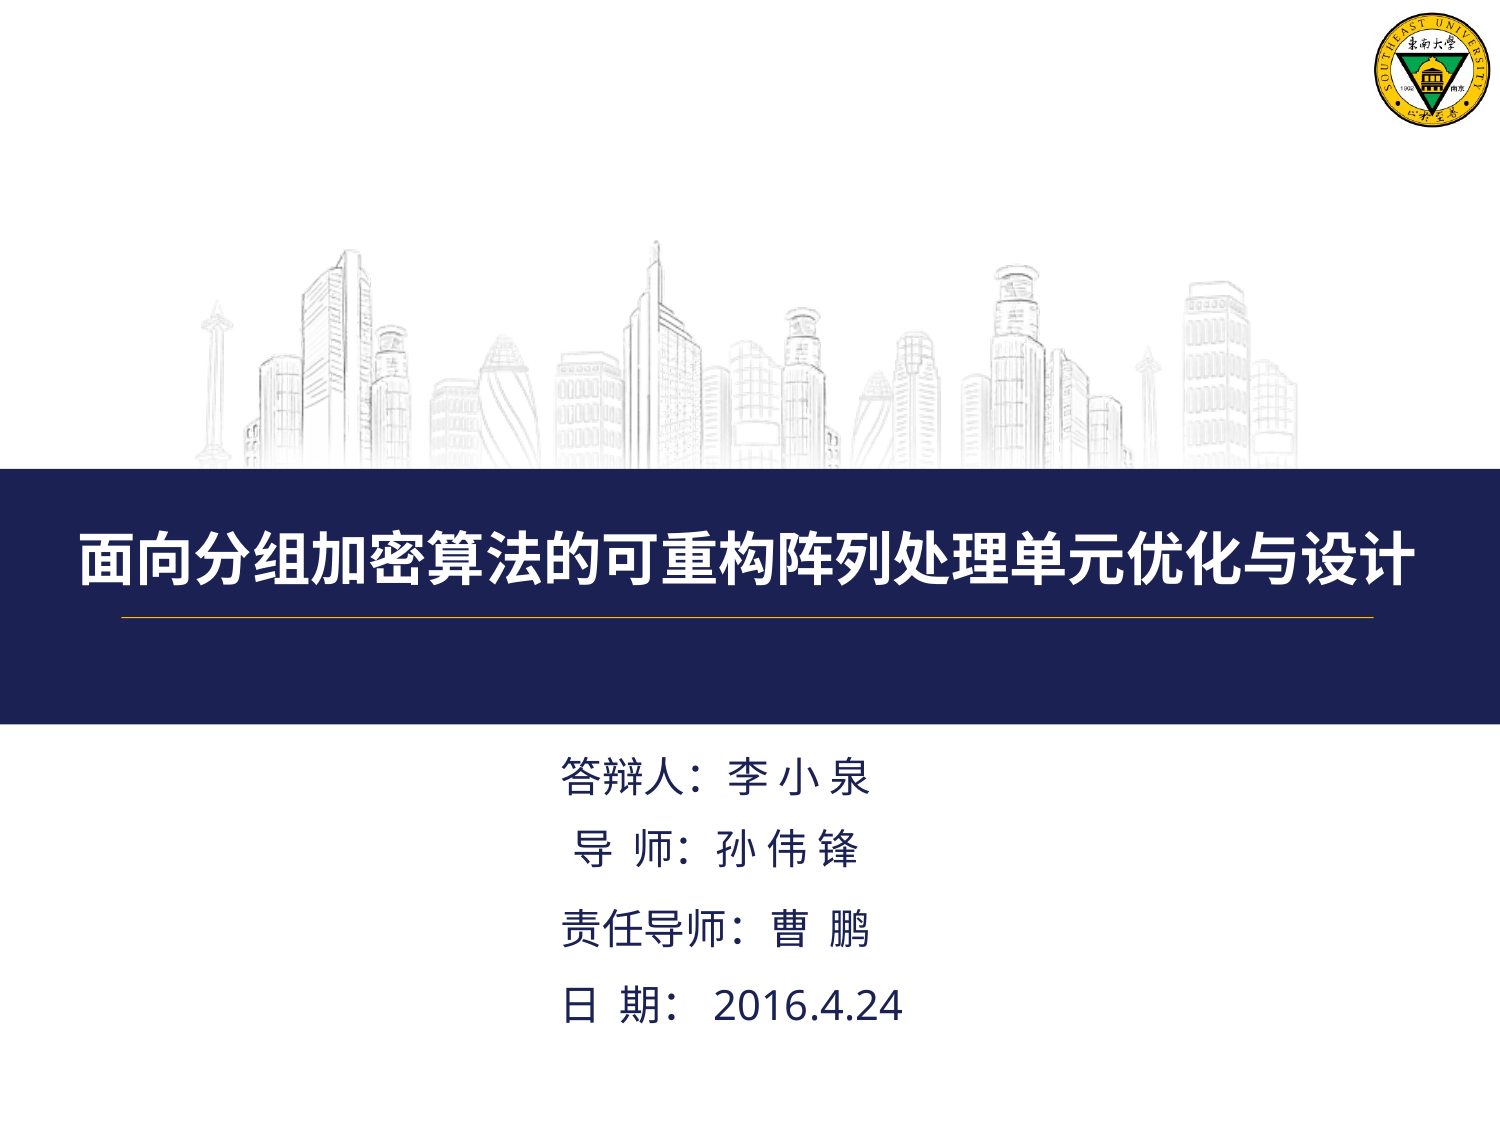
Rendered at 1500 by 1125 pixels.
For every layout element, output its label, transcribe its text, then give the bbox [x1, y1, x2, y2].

text_box 责任导师：曹 鹏 [545, 895, 887, 961]
picture [116, 203, 1389, 534]
text_box 答辩人：李 小 泉 [545, 743, 887, 809]
text_box 面向分组加密算法的可重构阵列处理单元优化与设计 [62, 480, 1433, 600]
text_box 导 师：孙 伟 锋 [557, 815, 875, 881]
text_box [0, 468, 1500, 725]
picture [1373, 11, 1491, 129]
text_box 日 期：2016.4.24 [544, 971, 919, 1036]
